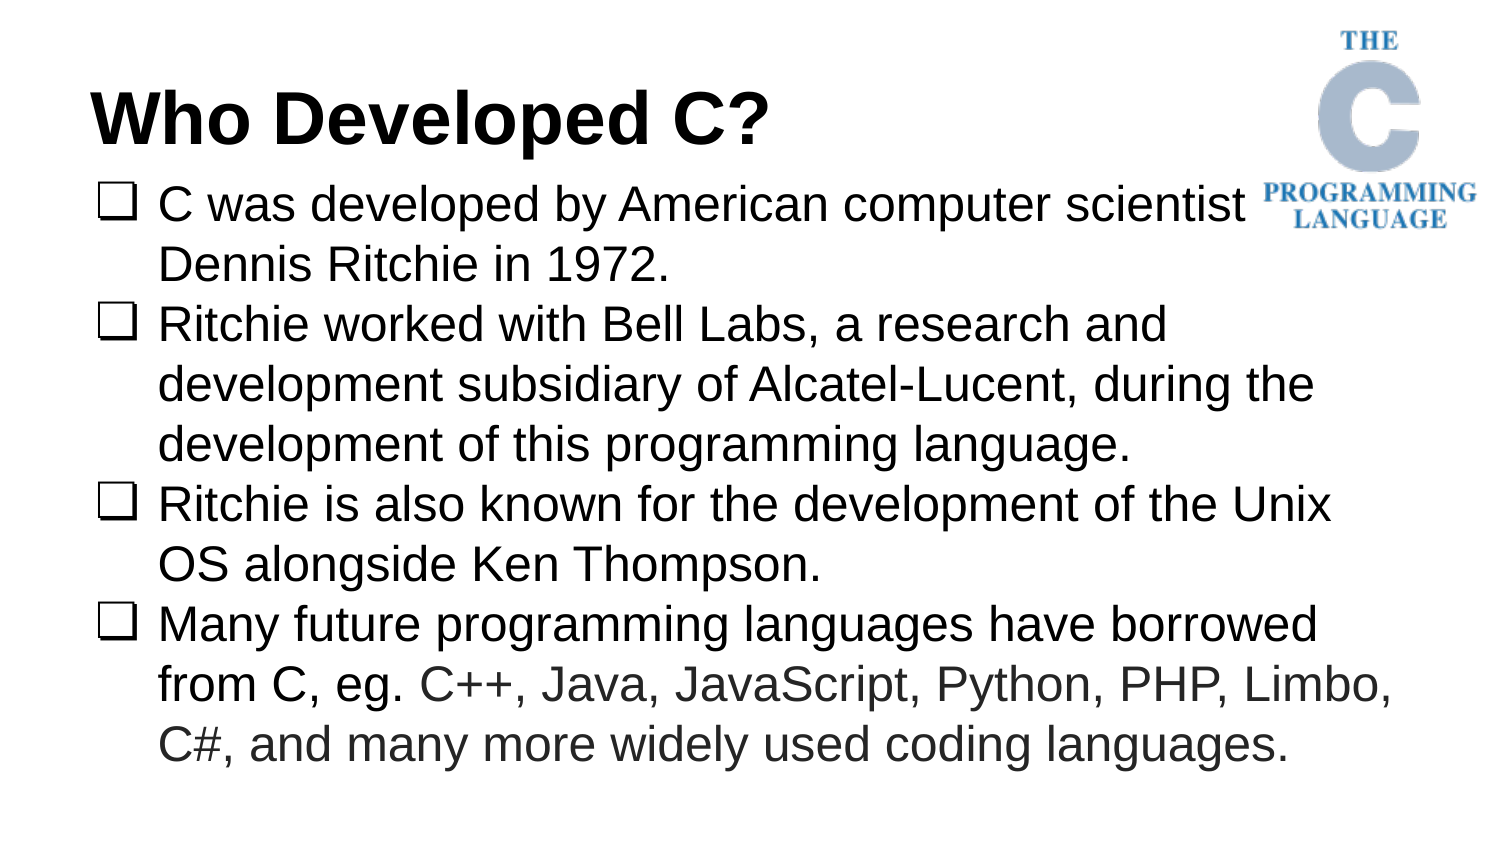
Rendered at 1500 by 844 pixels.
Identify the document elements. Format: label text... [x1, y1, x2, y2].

title Who Developed C? [75, 33, 1255, 156]
list C was developed by American computer scientist Dennis Ritchie in 1972. Ritchie worked with Bell Labs, a research and development subsidiary of Alcatel-Lucent, during the development of this programming language. Ritchie is also known for the development of the Unix OS alongside Ken Thompson. Many future programming languages have borrowed from C, eg. C++, Java, JavaScript, Python, PHP, Limbo, C#, and many more widely used coding languages. [67, 156, 1418, 777]
picture [1260, 13, 1481, 248]
